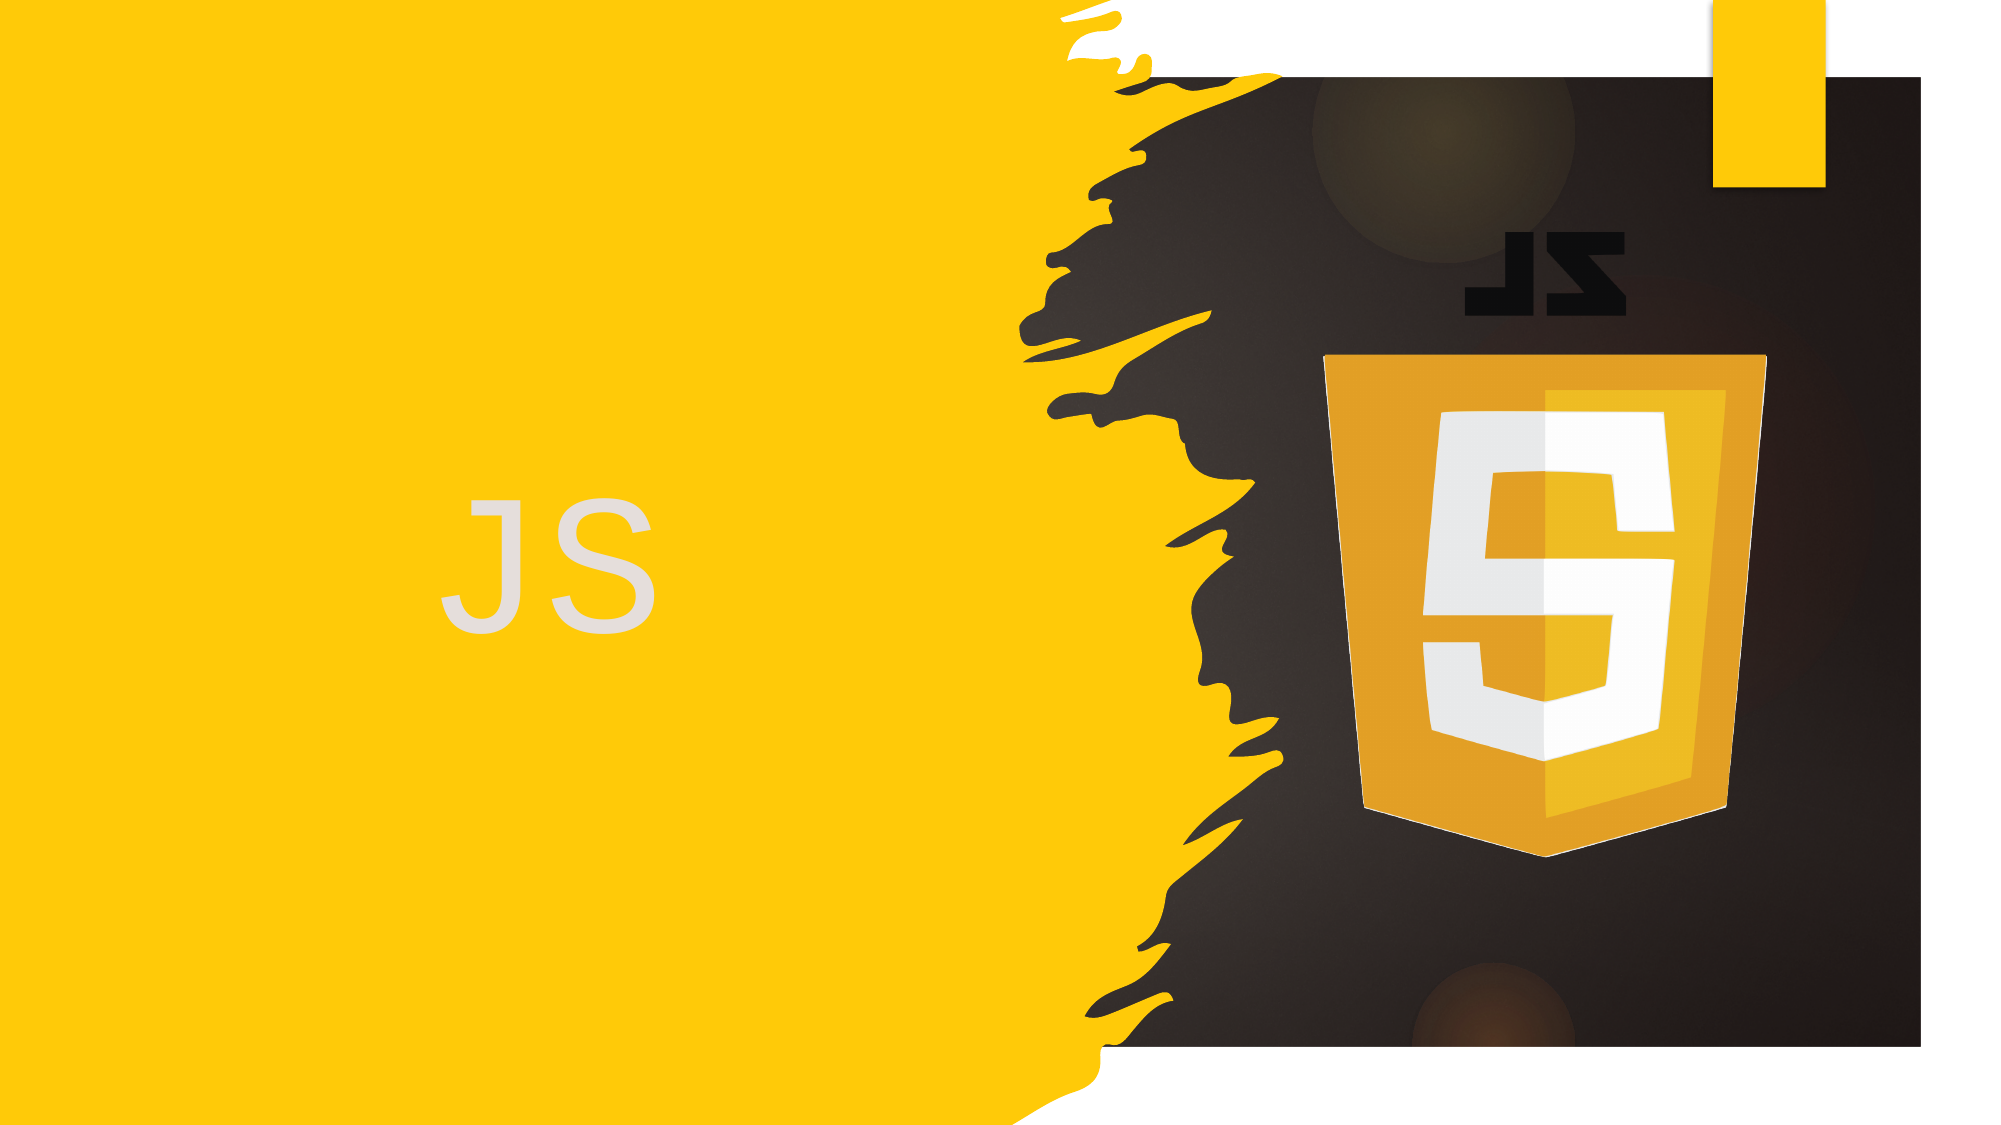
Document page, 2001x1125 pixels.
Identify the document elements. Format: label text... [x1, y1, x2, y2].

picture [1323, 232, 1767, 859]
title JS [269, 410, 819, 680]
